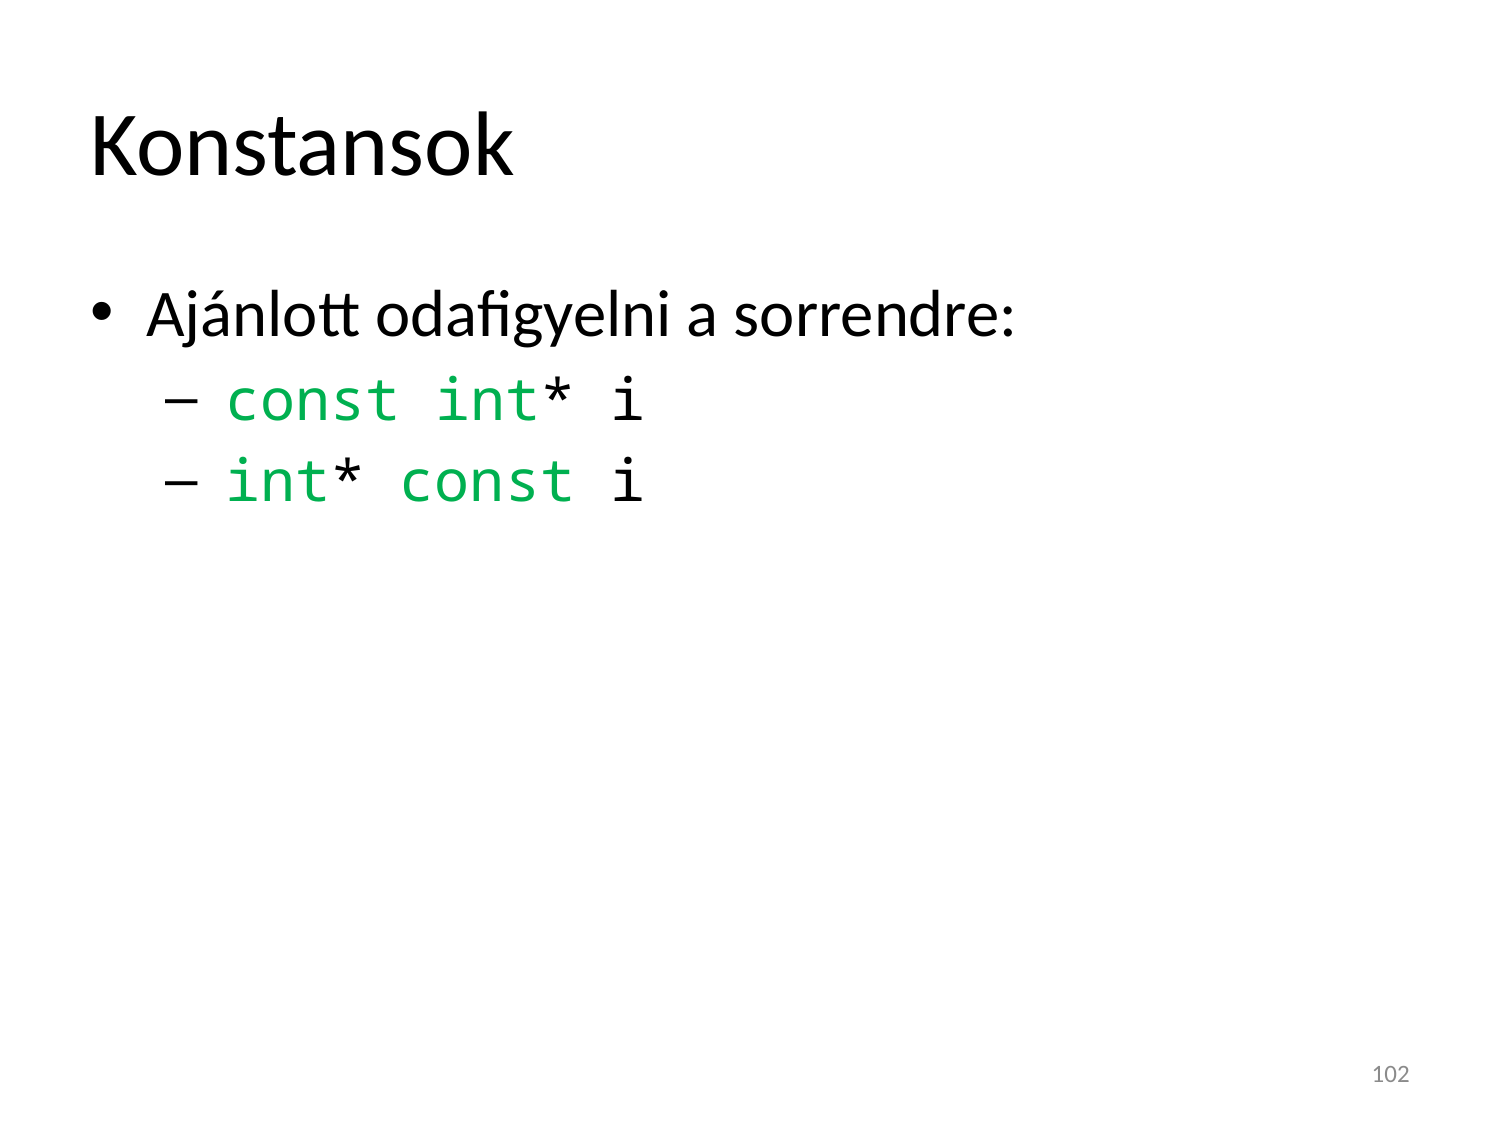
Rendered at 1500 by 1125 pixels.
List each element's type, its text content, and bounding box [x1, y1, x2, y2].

list Ajánlott odafigyelni a sorrendre: const int* i int* const i [74, 262, 1426, 1006]
slide_number 102 [1074, 1042, 1425, 1103]
title Konstansok [74, 44, 1426, 233]
